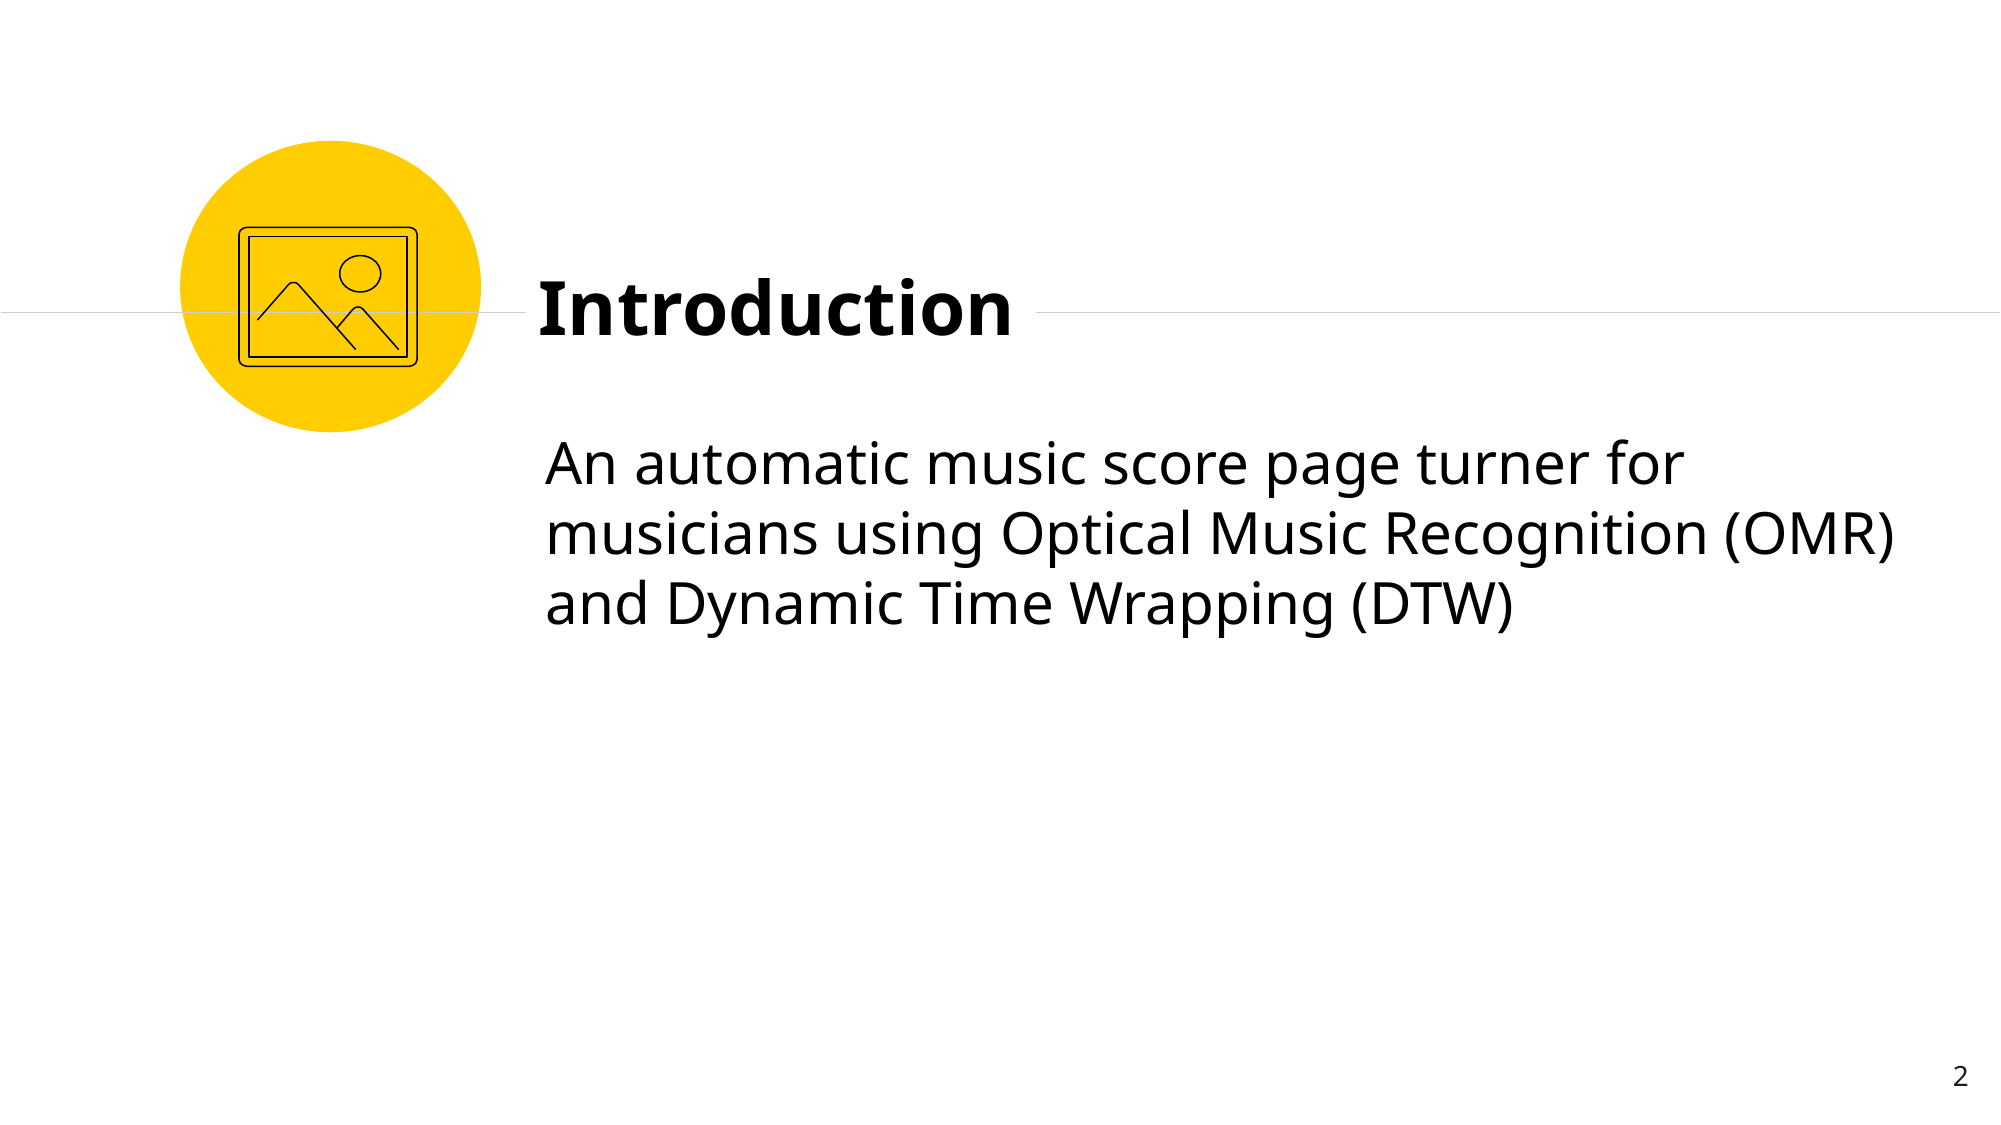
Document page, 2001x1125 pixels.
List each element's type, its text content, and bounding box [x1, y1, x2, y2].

slide_number ‹#› [1868, 1038, 1989, 1125]
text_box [238, 227, 418, 367]
subtitle An automatic music score page turner for musicians using Optical Music Recognition (OMR) and Dynamic Time Wrapping (DTW) [525, 406, 1936, 947]
text_box [184, 321, 477, 433]
text_box [180, 140, 482, 311]
title Introduction [518, 178, 1593, 433]
